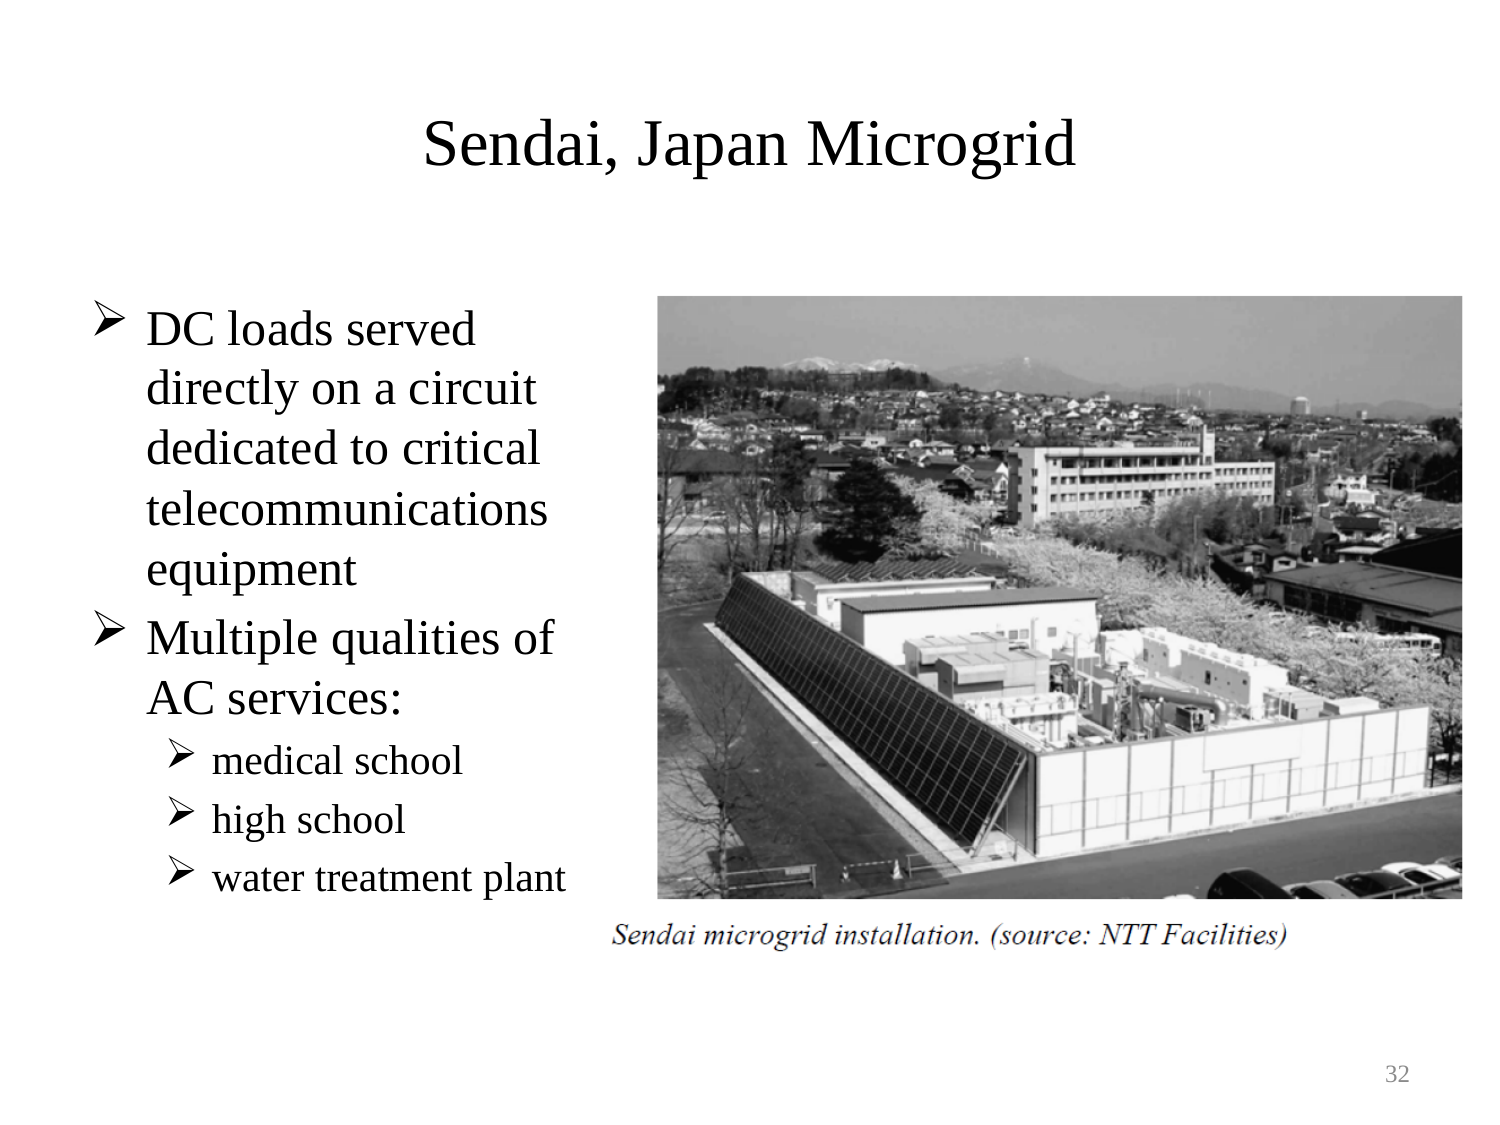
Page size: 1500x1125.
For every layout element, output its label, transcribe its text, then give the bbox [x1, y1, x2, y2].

picture [574, 287, 1478, 958]
title Sendai, Japan Microgrid [75, 45, 1425, 233]
slide_number 32 [1074, 1042, 1425, 1103]
list DC loads served directly on a circuit dedicated to critical telecommunications equipment Multiple qualities of AC services: medical school high school water treatment plant [75, 287, 625, 1100]
